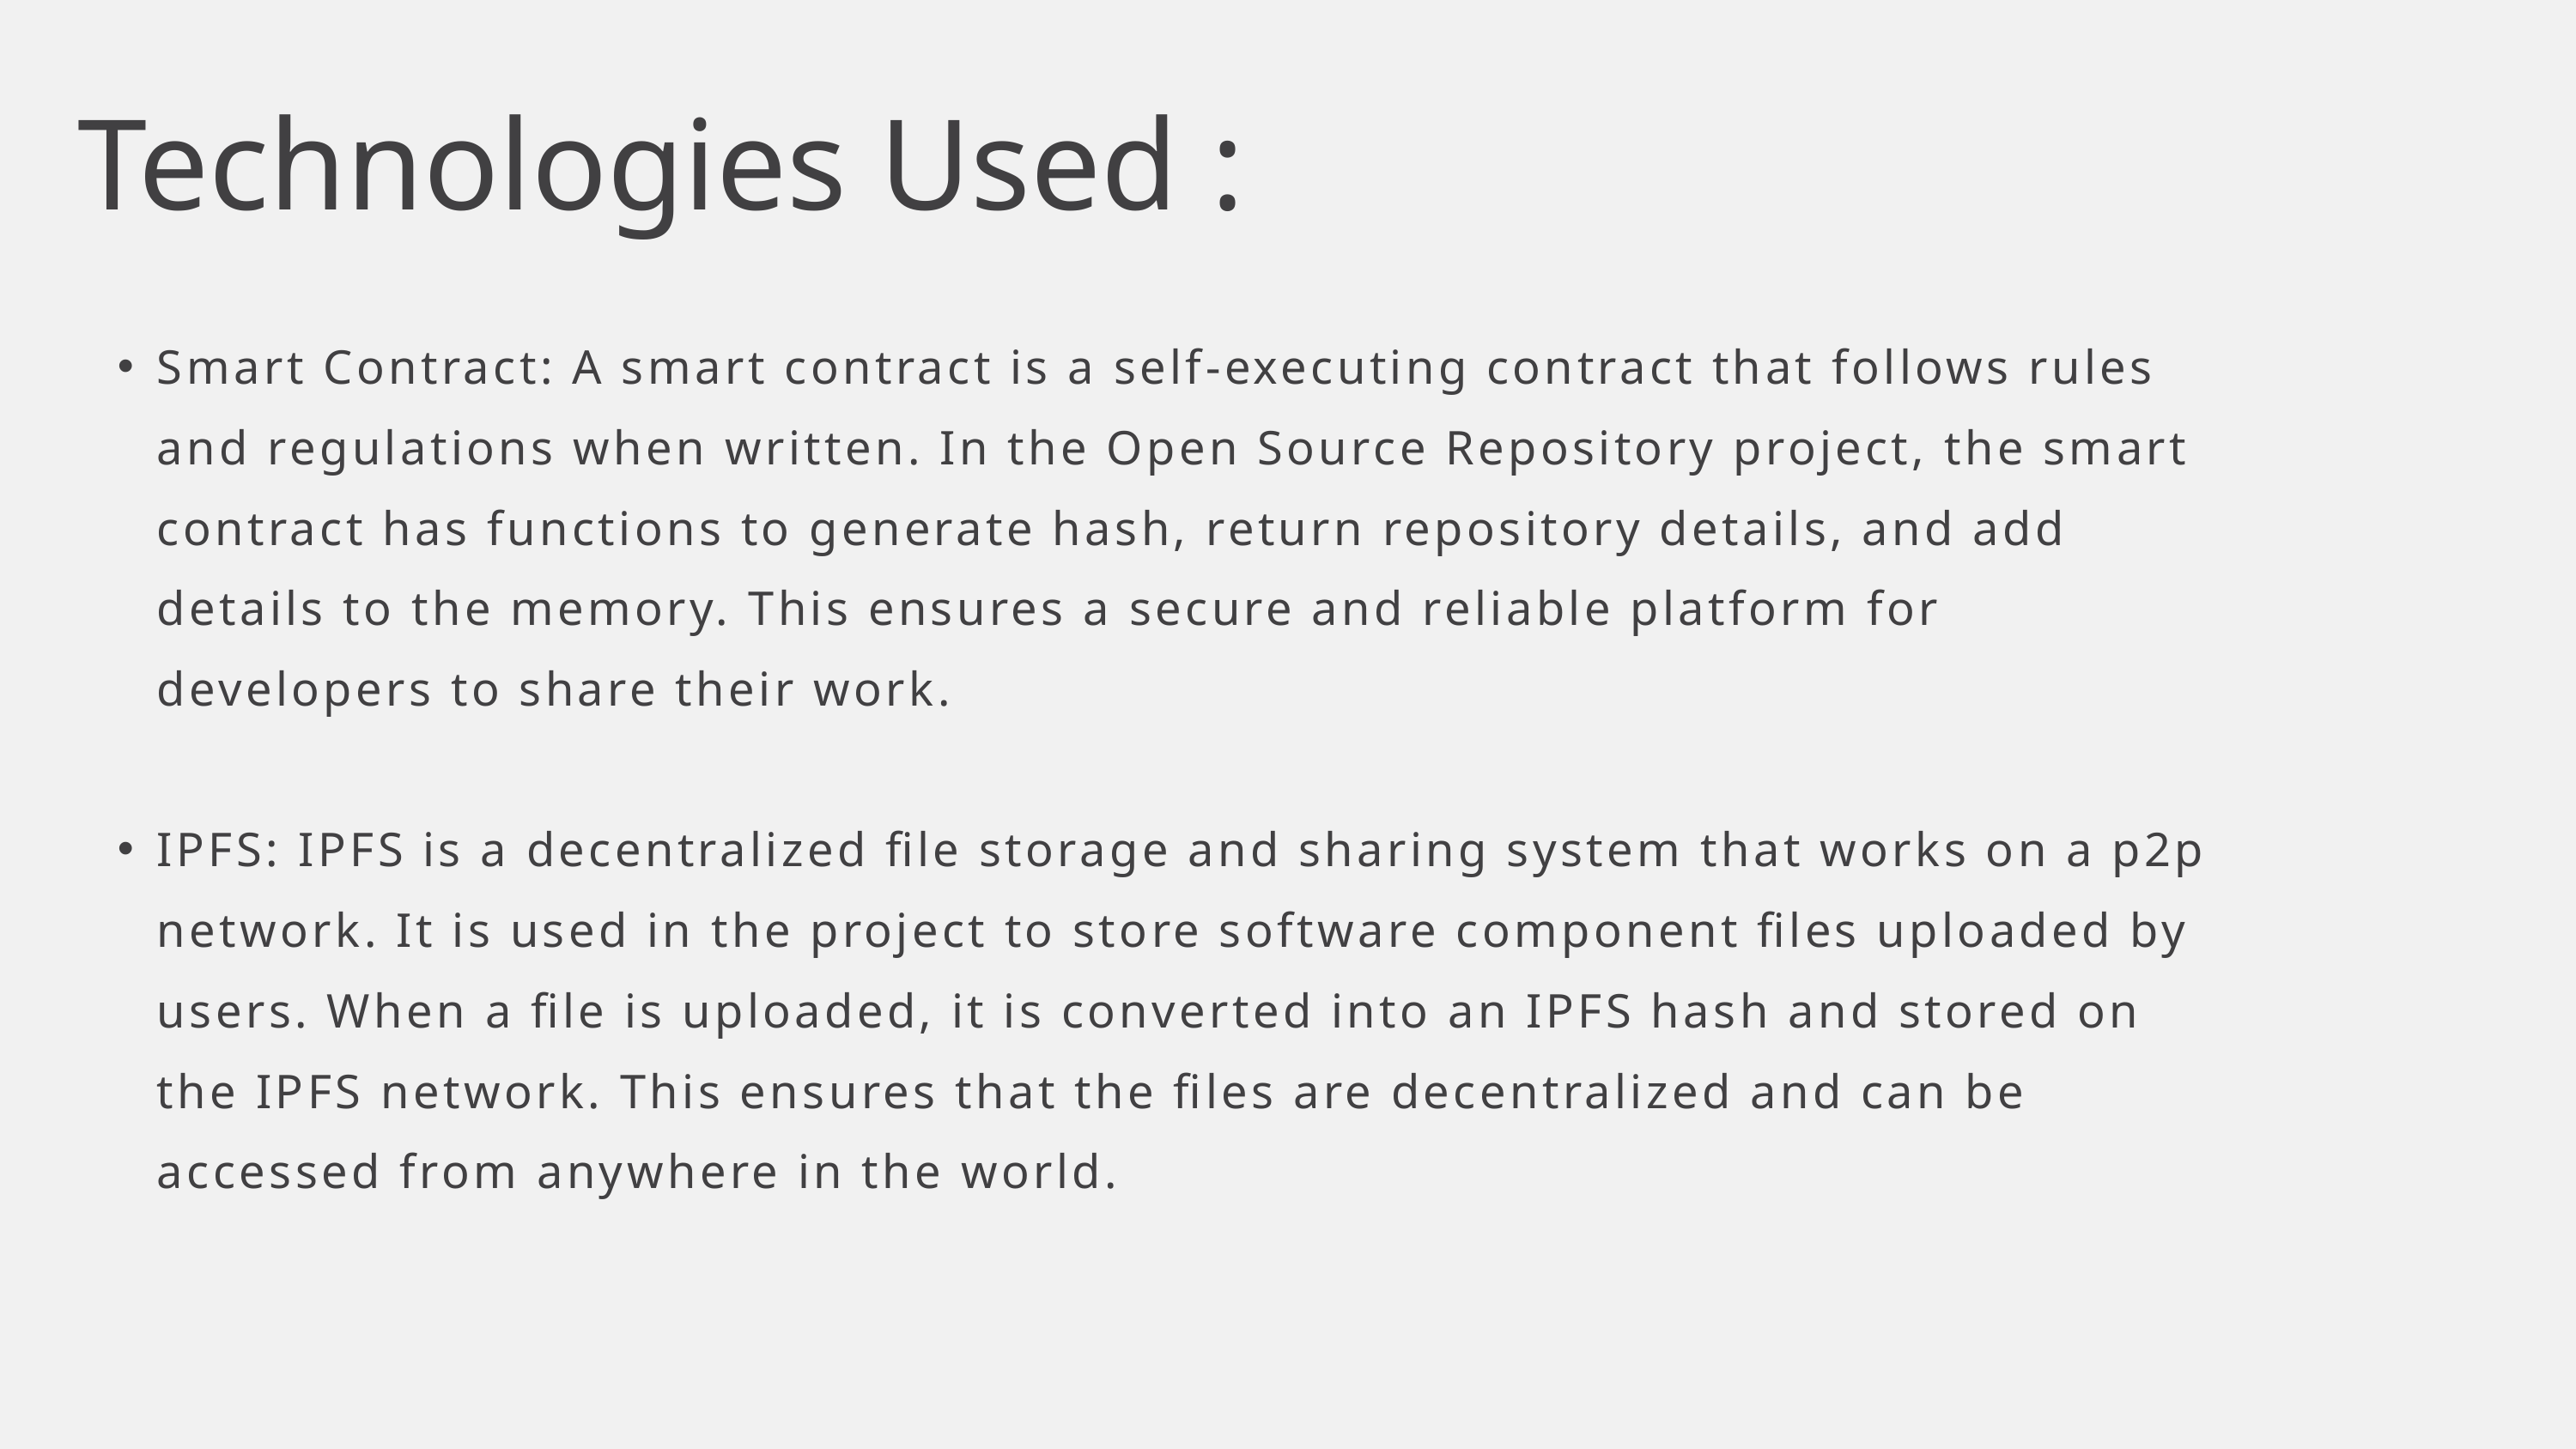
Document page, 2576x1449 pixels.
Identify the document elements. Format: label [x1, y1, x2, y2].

text_box [77, 85, 2576, 1246]
